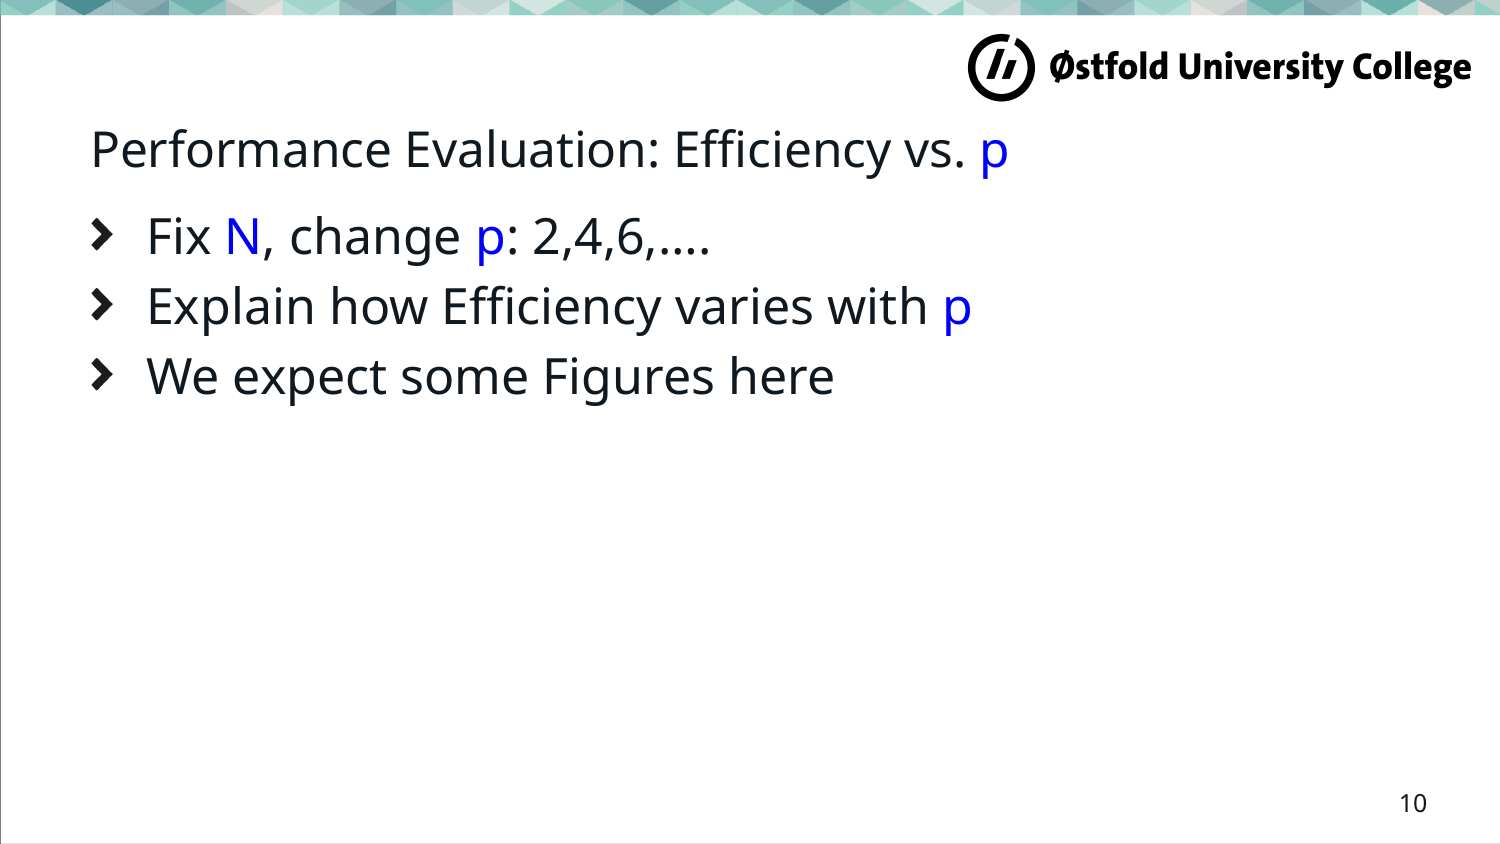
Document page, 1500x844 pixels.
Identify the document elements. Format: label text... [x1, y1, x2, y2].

slide_number 10 [1374, 782, 1443, 827]
picture [0, 0, 1500, 844]
list Fix N, change p: 2,4,6,…. Explain how Efficiency varies with p We expect some Figures here [75, 196, 1425, 754]
title Performance Evaluation: Efficiency vs. p [75, 110, 1425, 186]
